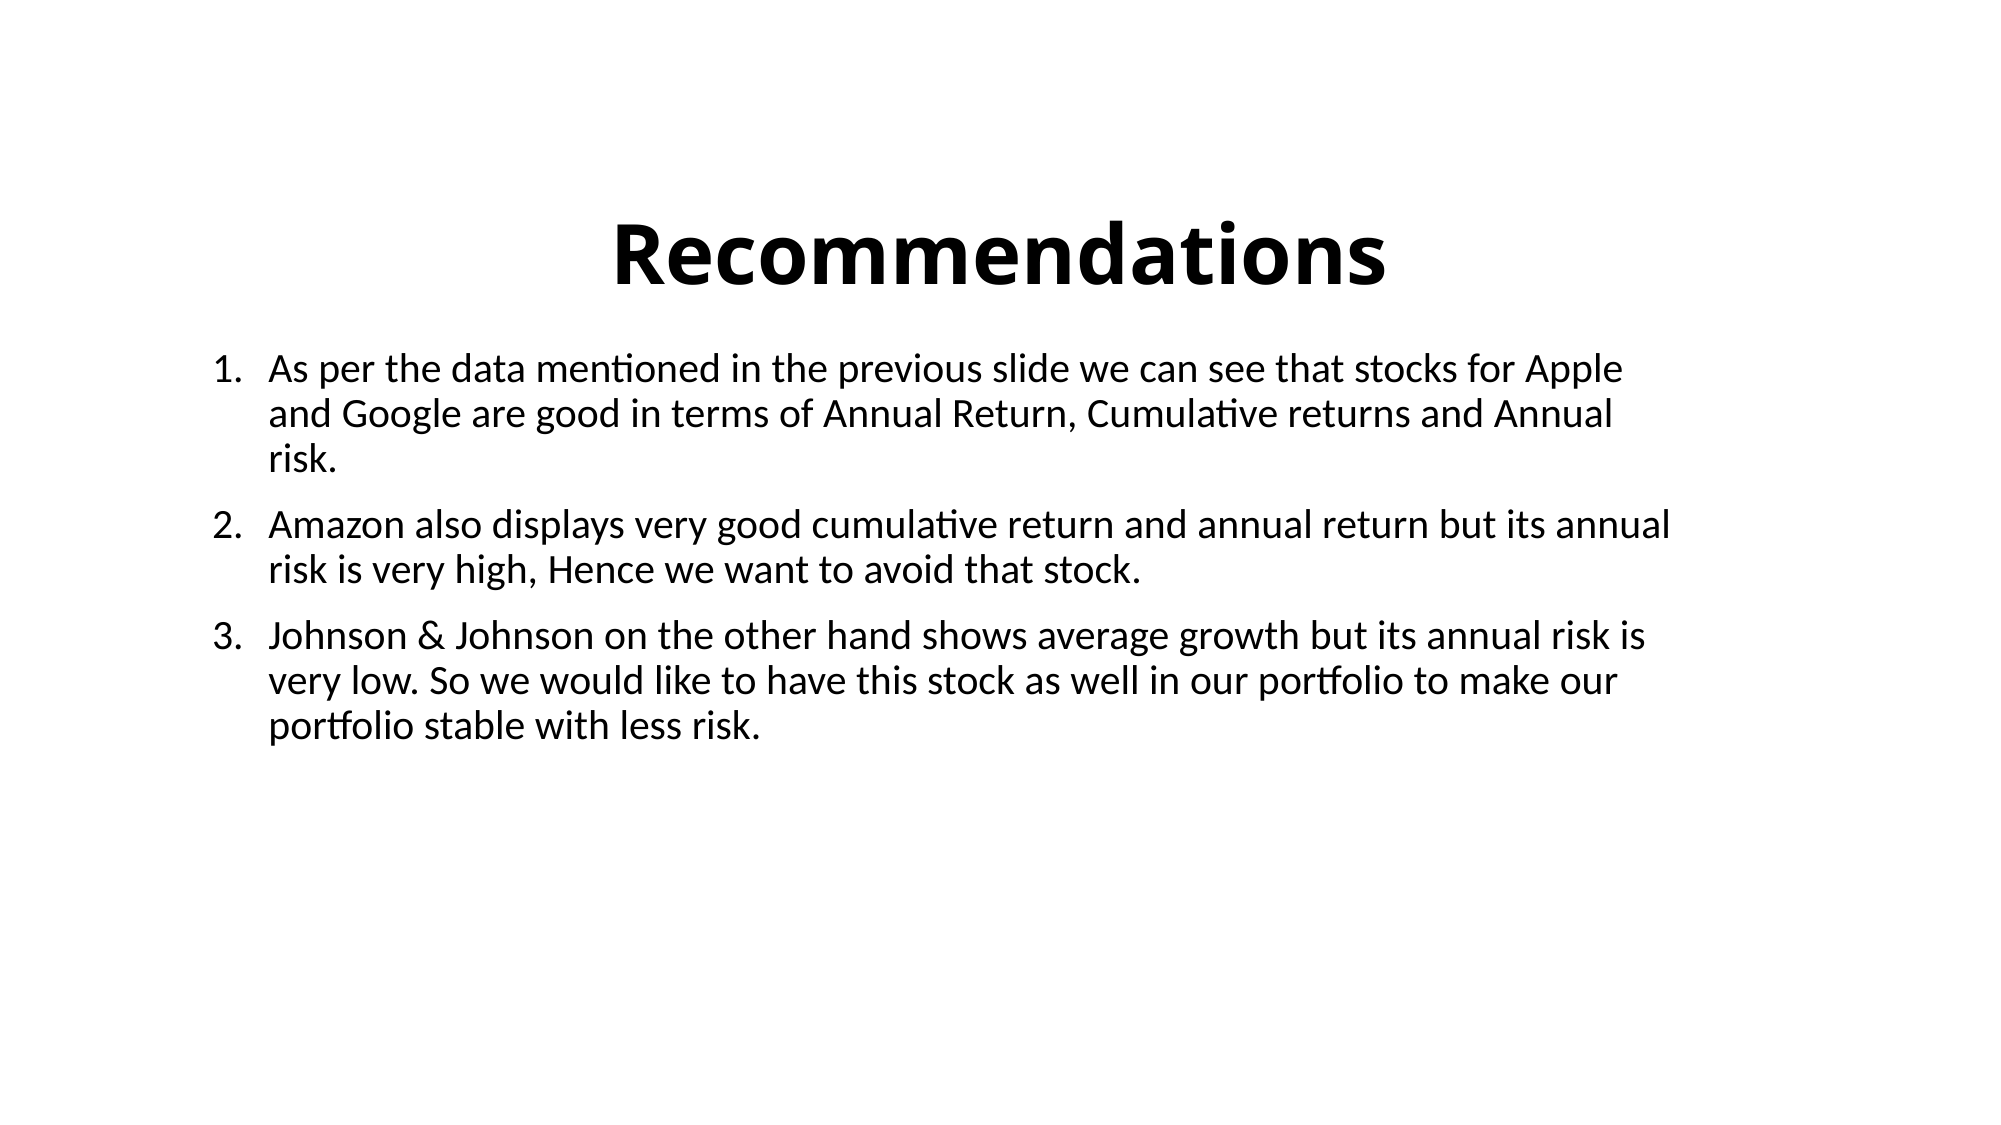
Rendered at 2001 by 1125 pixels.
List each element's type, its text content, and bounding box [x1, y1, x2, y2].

title Recommendations [249, 184, 1750, 310]
subtitle As per the data mentioned in the previous slide we can see that stocks for Apple and Google are good in terms of Annual Return, Cumulative returns and Annual risk. Amazon also displays very good cumulative return and annual return but its annual risk is very high, Hence we want to avoid that stock. Johnson & Johnson on the other hand shows average growth but its annual risk is very low. So we would like to have this stock as well in our portfolio to make our portfolio stable with less risk. [197, 338, 1698, 978]
